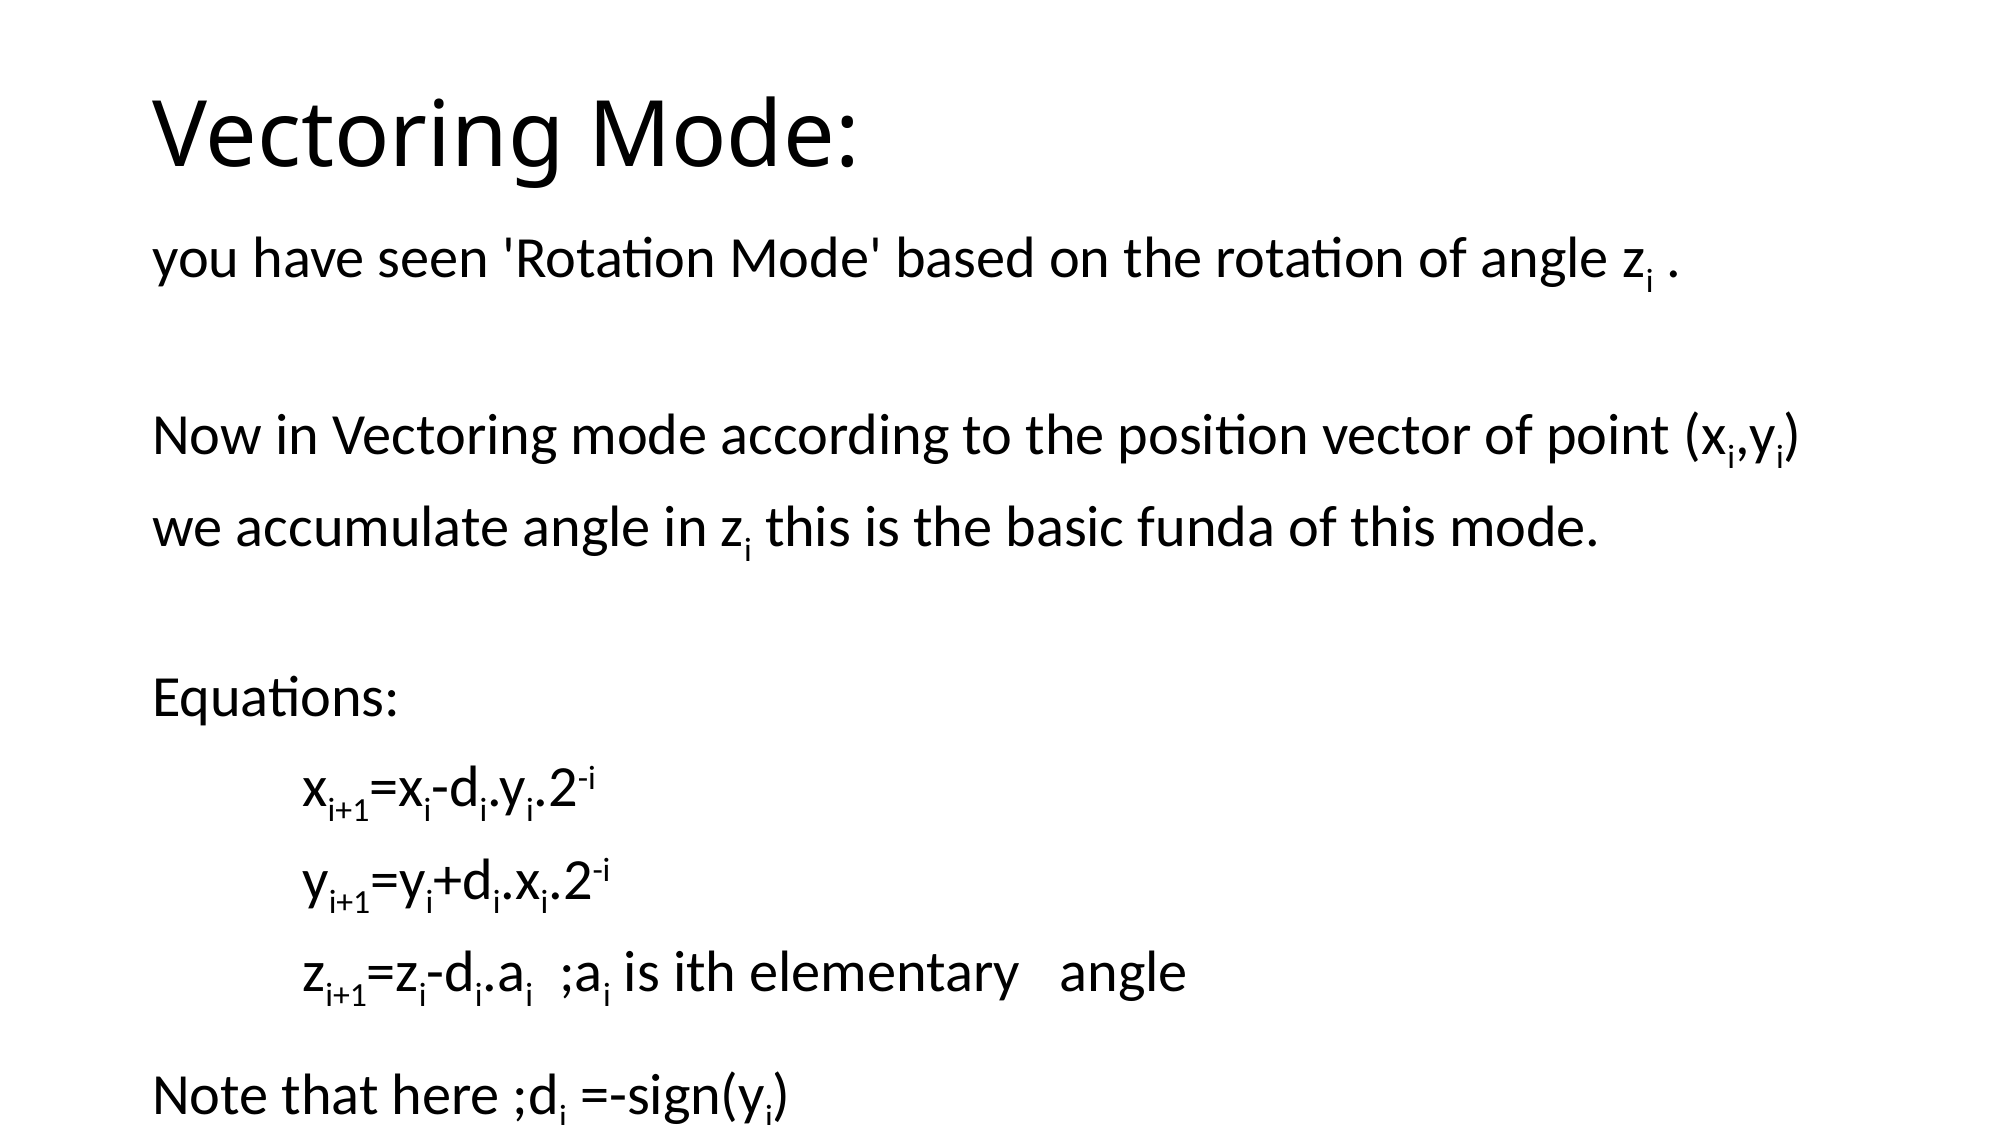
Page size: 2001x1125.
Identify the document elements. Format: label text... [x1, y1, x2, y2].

title Vectoring Mode: [137, 59, 1863, 213]
list you have seen 'Rotation Mode' based on the rotation of angle zi . Now in Vectoring mode according to the position vector of point (xi,yi) we accumulate angle in zi this is the basic funda of this mode. Equations: xi+1=xi-di.yi.2-i yi+1=yi+di.xi.2-i zi+1=zi-di.ai ;ai is ith elementary angle Note that here ;di =-sign(yi) [137, 213, 1863, 1099]
